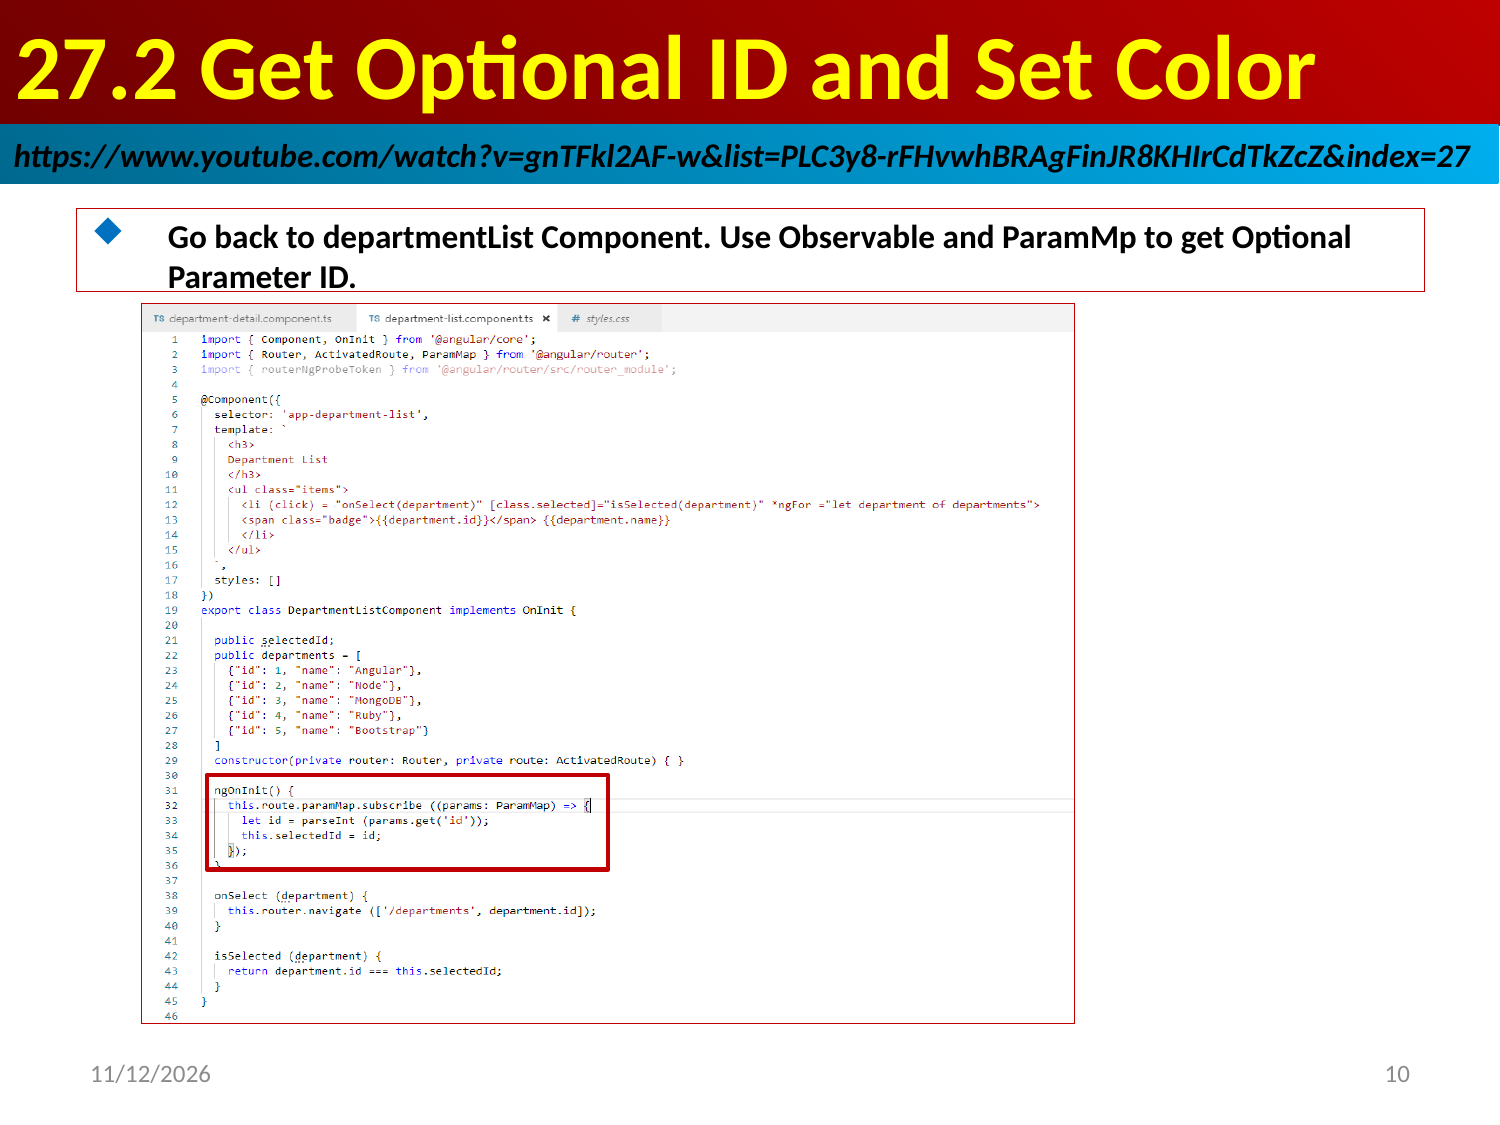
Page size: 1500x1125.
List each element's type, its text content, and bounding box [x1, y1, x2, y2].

title 27.2 Get Optional ID and Set Color [0, 0, 1500, 126]
text_box https://www.youtube.com/watch?v=gnTFkl2AF-w&list=PLC3y8-rFHvwhBRAgFinJR8KHIrCdTkZcZ&index=27 [0, 124, 1499, 184]
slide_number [75, 1042, 425, 1103]
slide_number 10 [1074, 1042, 1425, 1103]
subtitle Go back to departmentList Component. Use Observable and ParamMp to get Optional Parameter ID. [76, 208, 1425, 292]
picture [140, 303, 1076, 1024]
